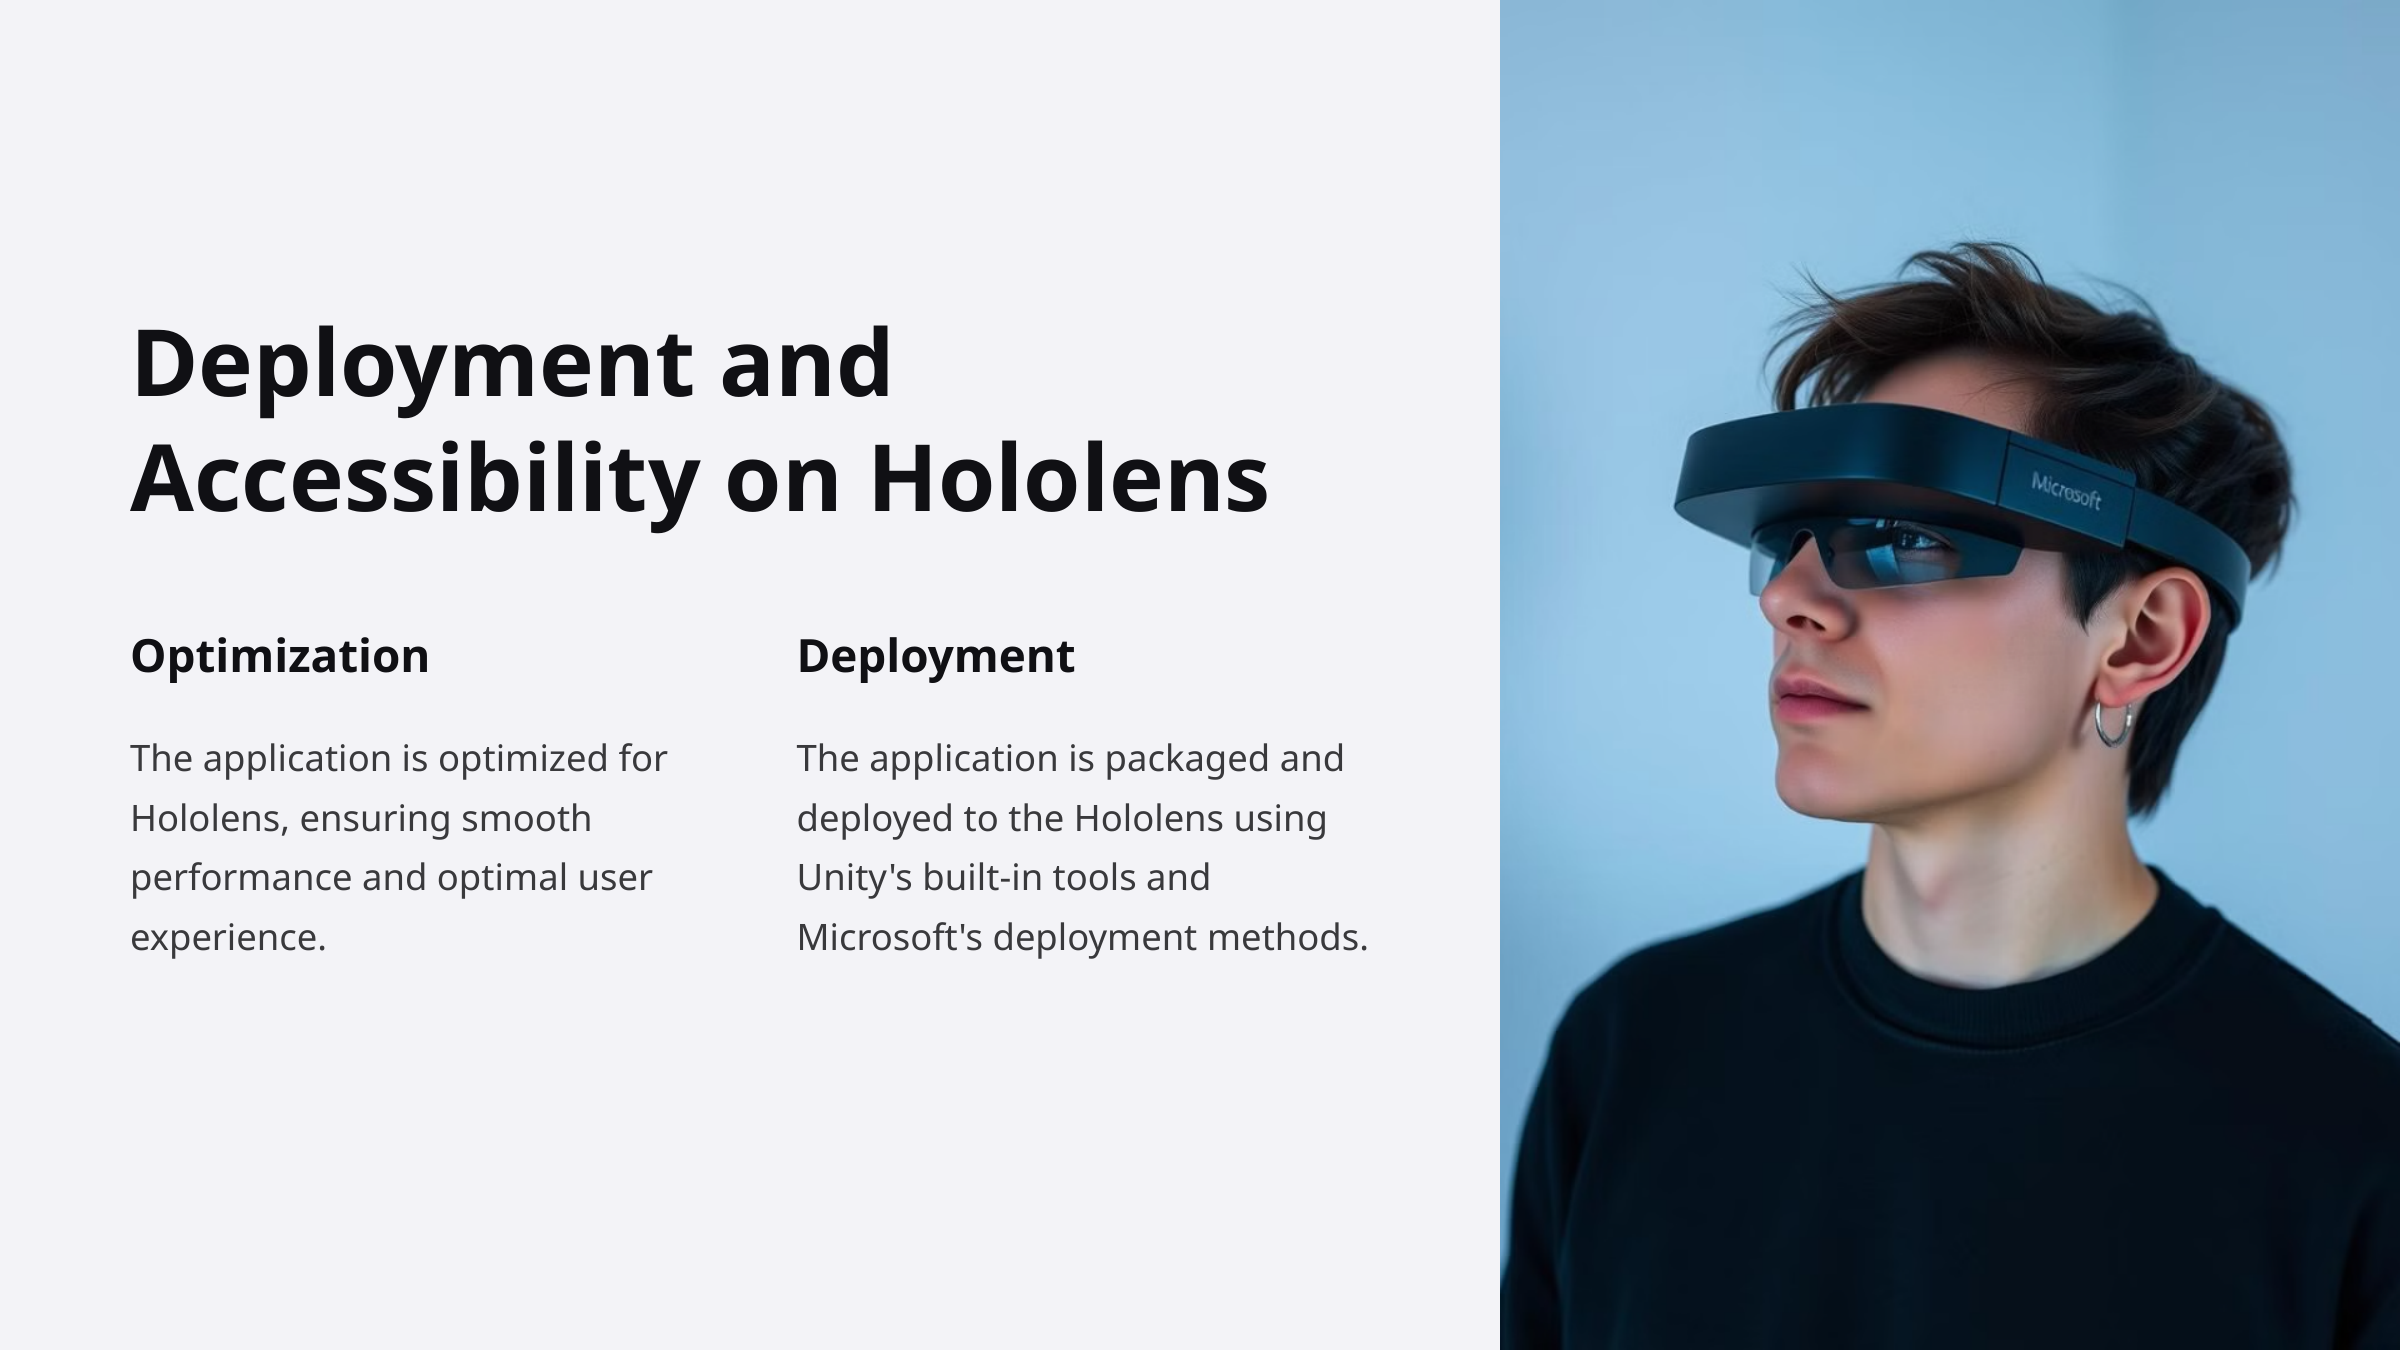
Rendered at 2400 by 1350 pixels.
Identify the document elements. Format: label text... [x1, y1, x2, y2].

text_box Deployment and Accessibility on Hololens [130, 298, 1370, 532]
text_box The application is optimized for Hololens, ensuring smooth performance and optimal user experience. [130, 719, 705, 958]
picture [1499, 0, 2400, 1350]
text_box Deployment [796, 624, 1262, 683]
text_box The application is packaged and deployed to the Hololens using Unity's built-in tools and Microsoft's deployment methods. [796, 719, 1371, 1018]
text_box Optimization [130, 624, 596, 683]
